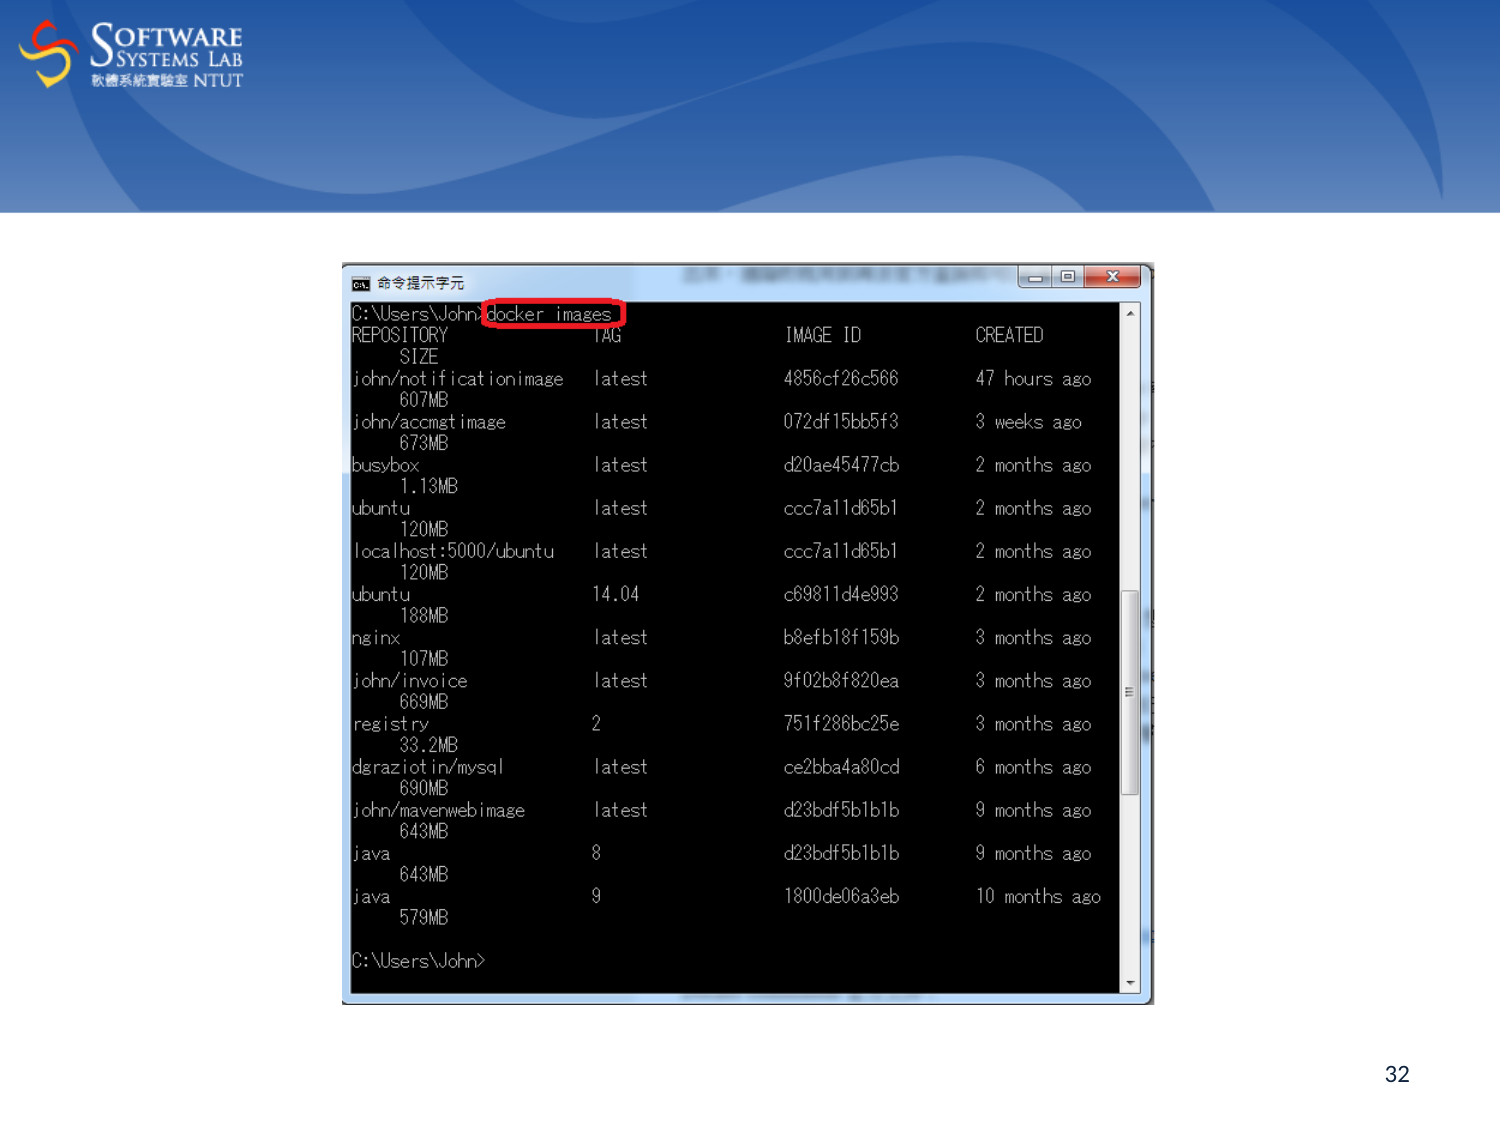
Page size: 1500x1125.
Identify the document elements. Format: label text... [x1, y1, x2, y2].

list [342, 262, 1158, 1006]
picture [0, 0, 1500, 1125]
slide_number 32 [1074, 1042, 1425, 1103]
